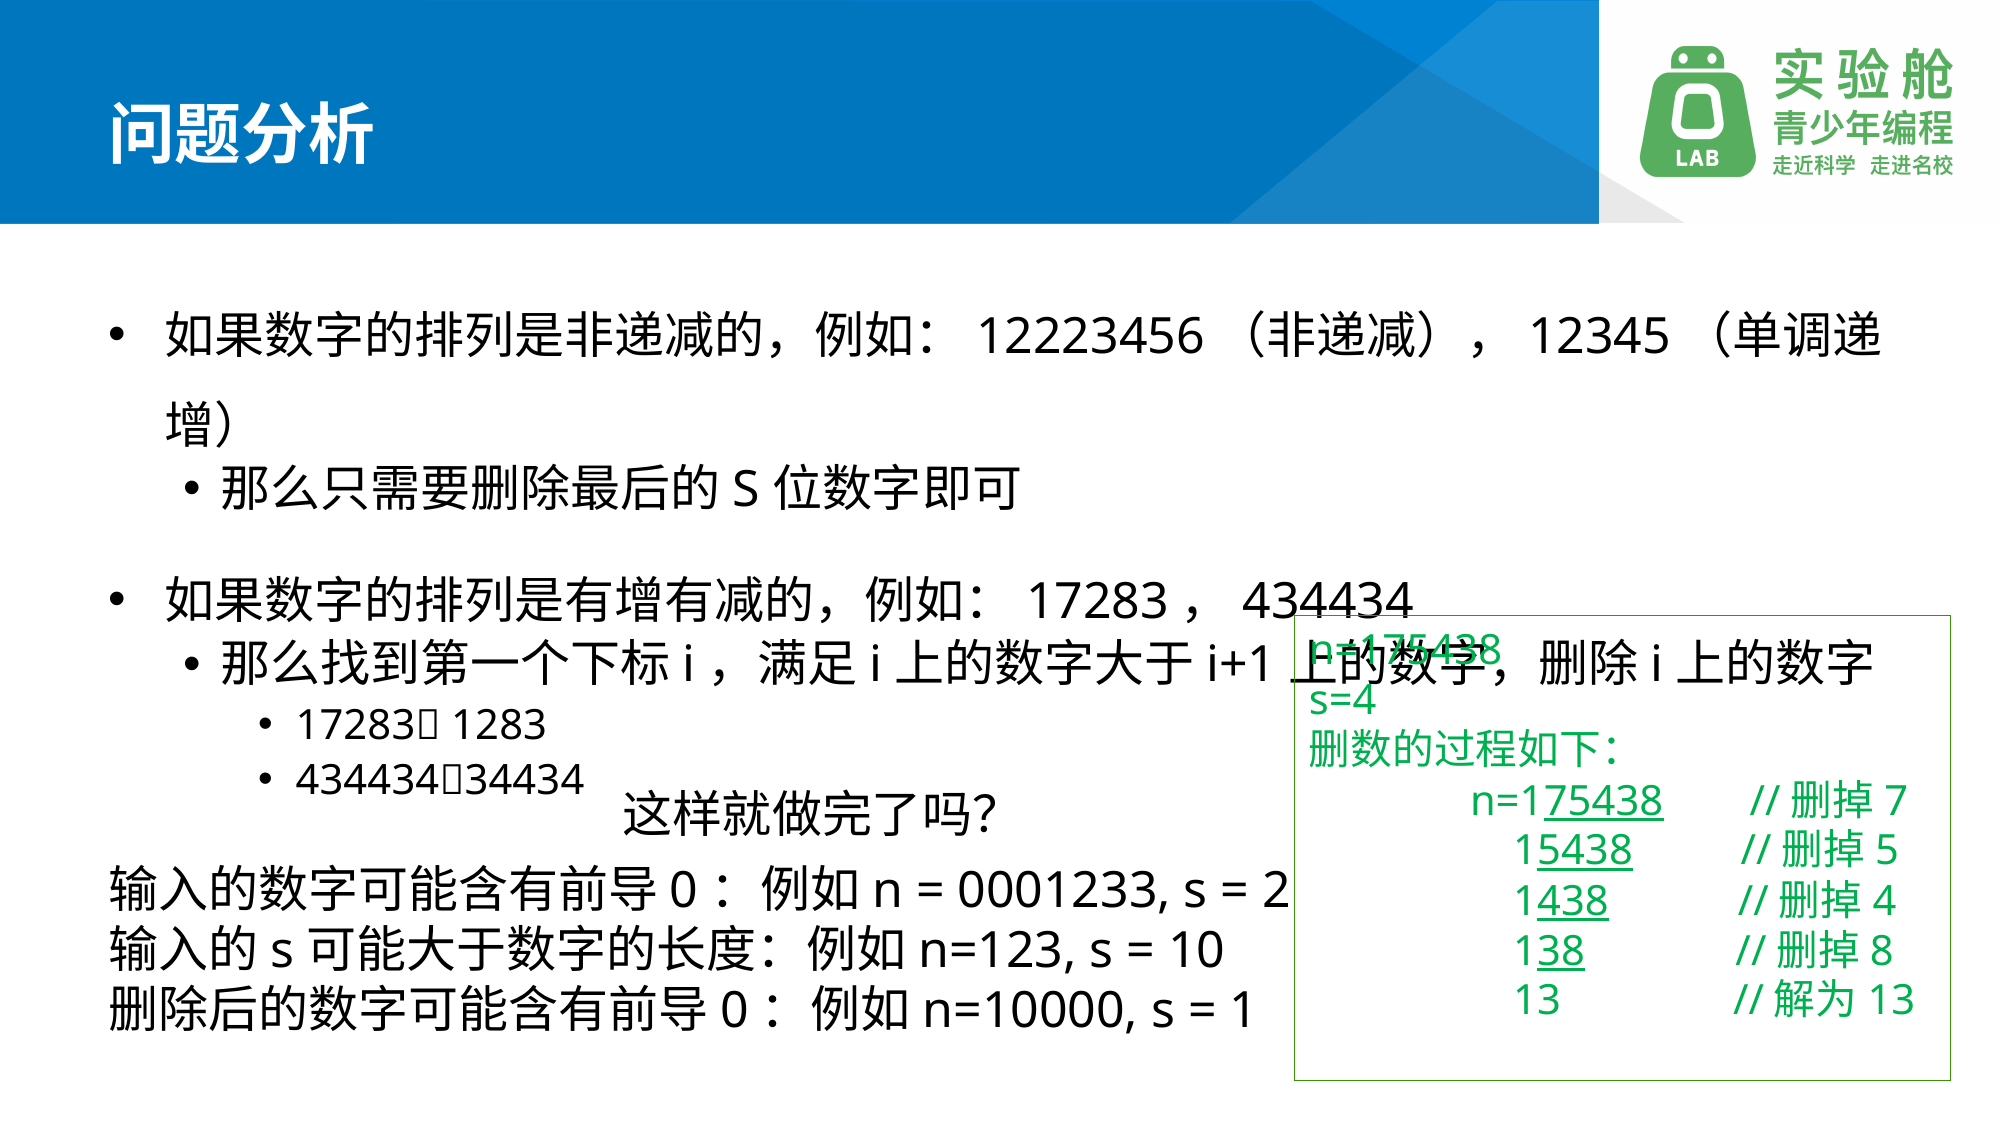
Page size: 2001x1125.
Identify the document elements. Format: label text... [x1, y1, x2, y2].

text_box n=175438 s=4 删数的过程如下： n=175438 //删掉7 15438 //删掉5 1438 //删掉4 138 //删掉8 13 //解为13 [1294, 615, 1951, 1081]
list 如果数字的排列是非递减的，例如：12223456（非递减），12345（单调递增） 那么只需要删除最后的S位数字即可 如果数字的排列是有增有减的，例如：17283，434434 那么找到第一个下标i，满足i上的数字大于i+1上的数字，删除i上的数字 17283 1283 43443434434 [93, 265, 1931, 733]
list 问题分析 [93, 93, 1907, 186]
text_box 输入的数字可能含有前导0：例如n = 0001233, s = 2 输入的s可能大于数字的长度：例如n=123, s = 10 删除后的数字可能含有前导0：例如n=10000, s = 1 [93, 850, 1294, 1046]
text_box 这样就做完了吗？ [307, 774, 1294, 850]
